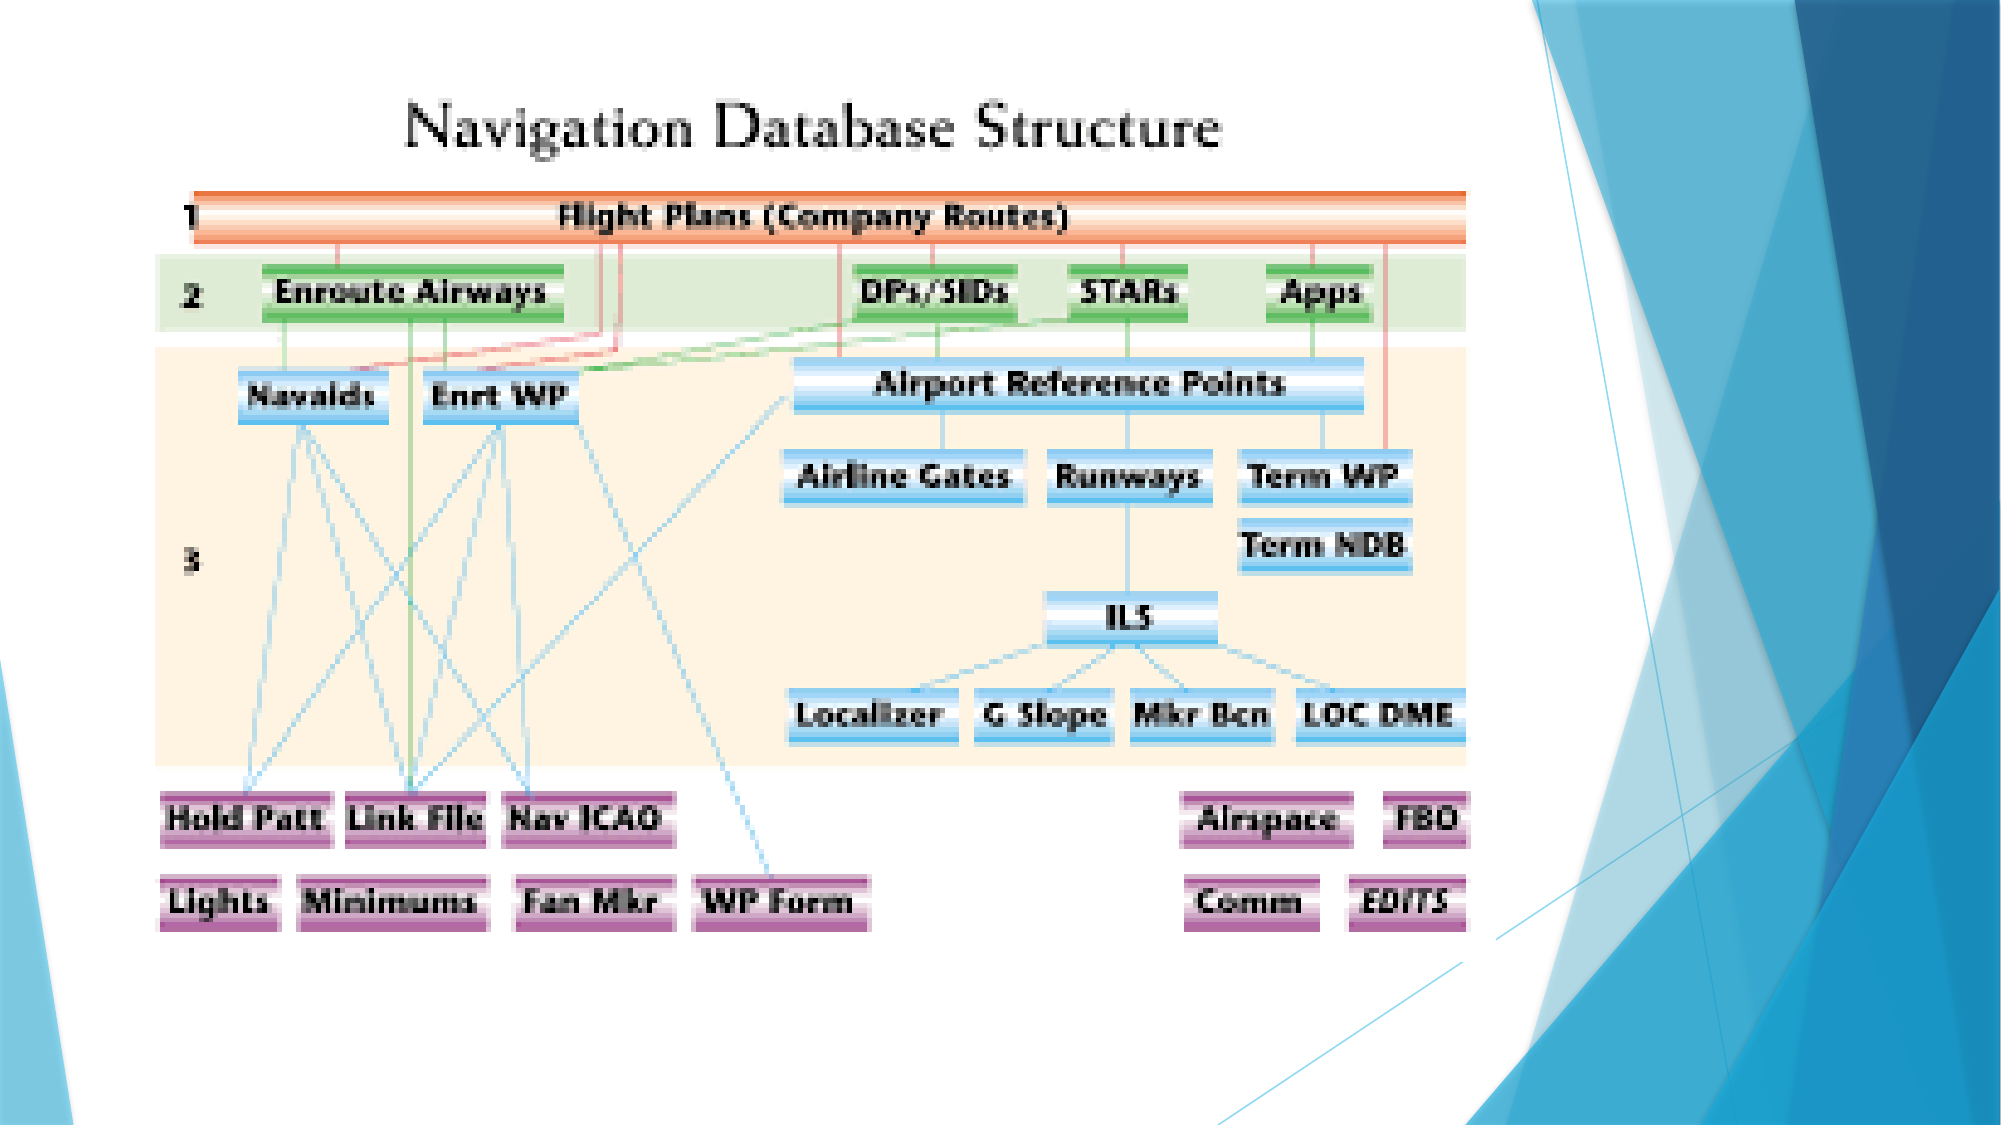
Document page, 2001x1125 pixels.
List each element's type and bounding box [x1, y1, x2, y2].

list [131, 84, 1496, 962]
